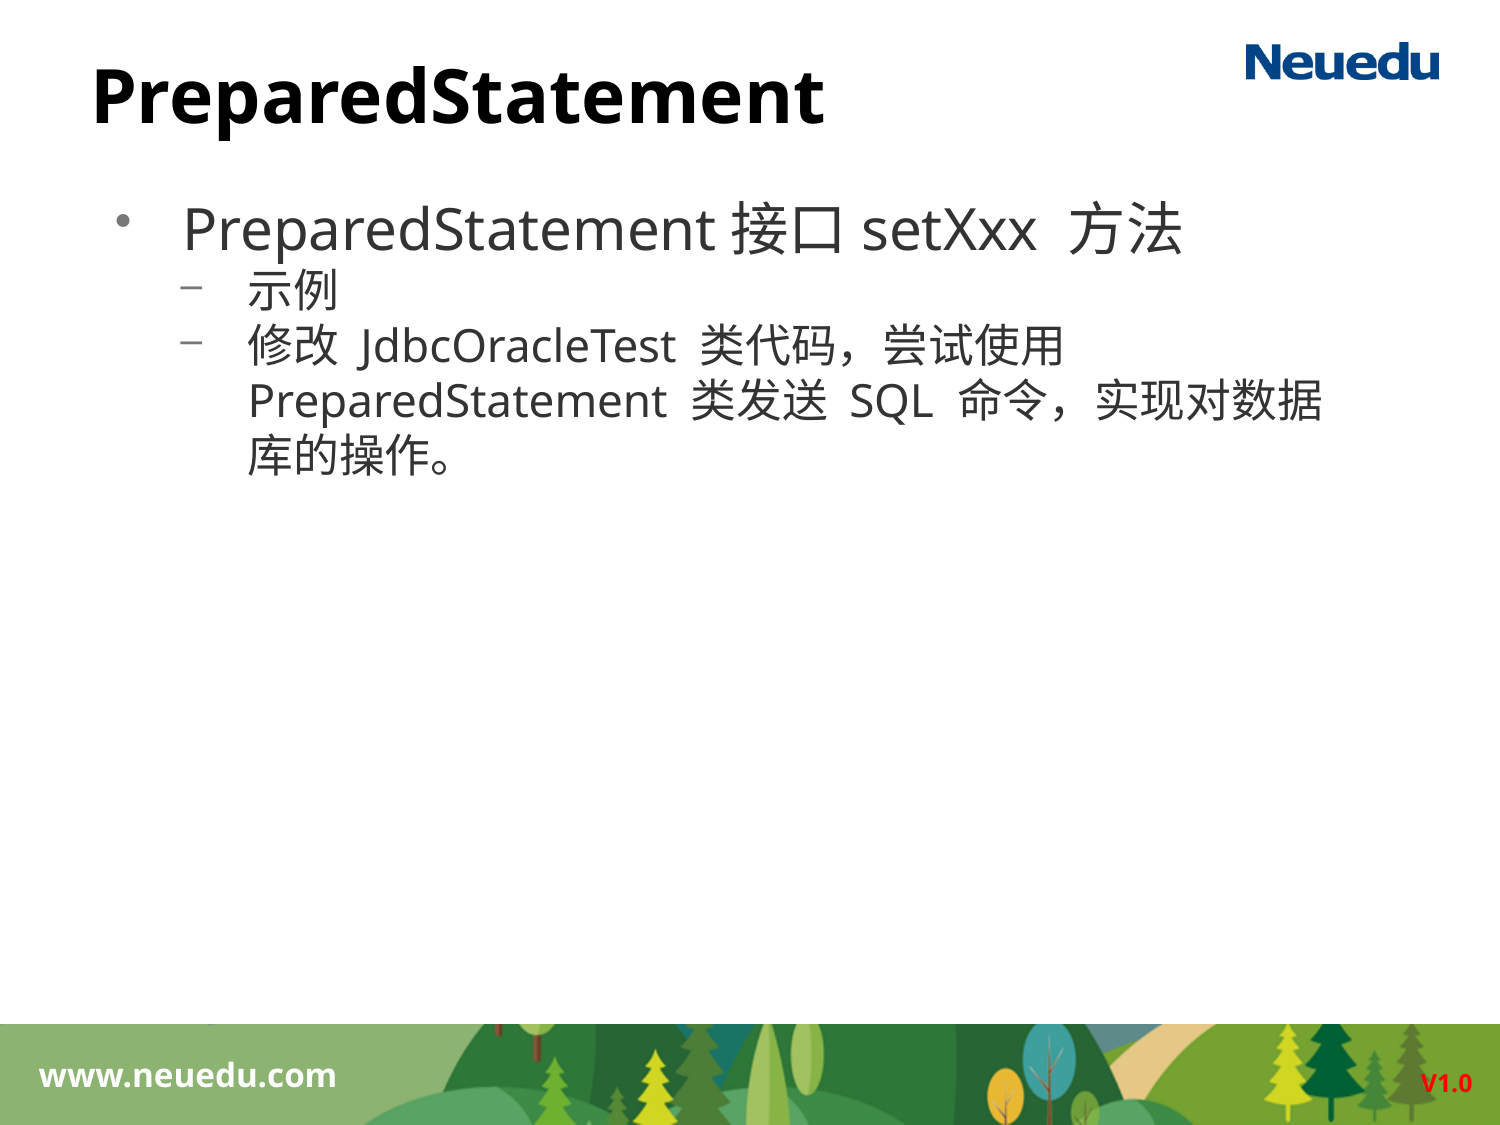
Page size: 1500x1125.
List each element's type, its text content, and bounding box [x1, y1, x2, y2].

list PreparedStatement接口setXxx 方法 示例 修改 JdbcOracleTest 类代码，尝试使用 PreparedStatement 类发送 SQL 命令，实现对数据库的操作。 [100, 184, 1364, 898]
picture [0, 1024, 1500, 1125]
picture [1246, 42, 1439, 80]
title PreparedStatement [75, 45, 1425, 143]
